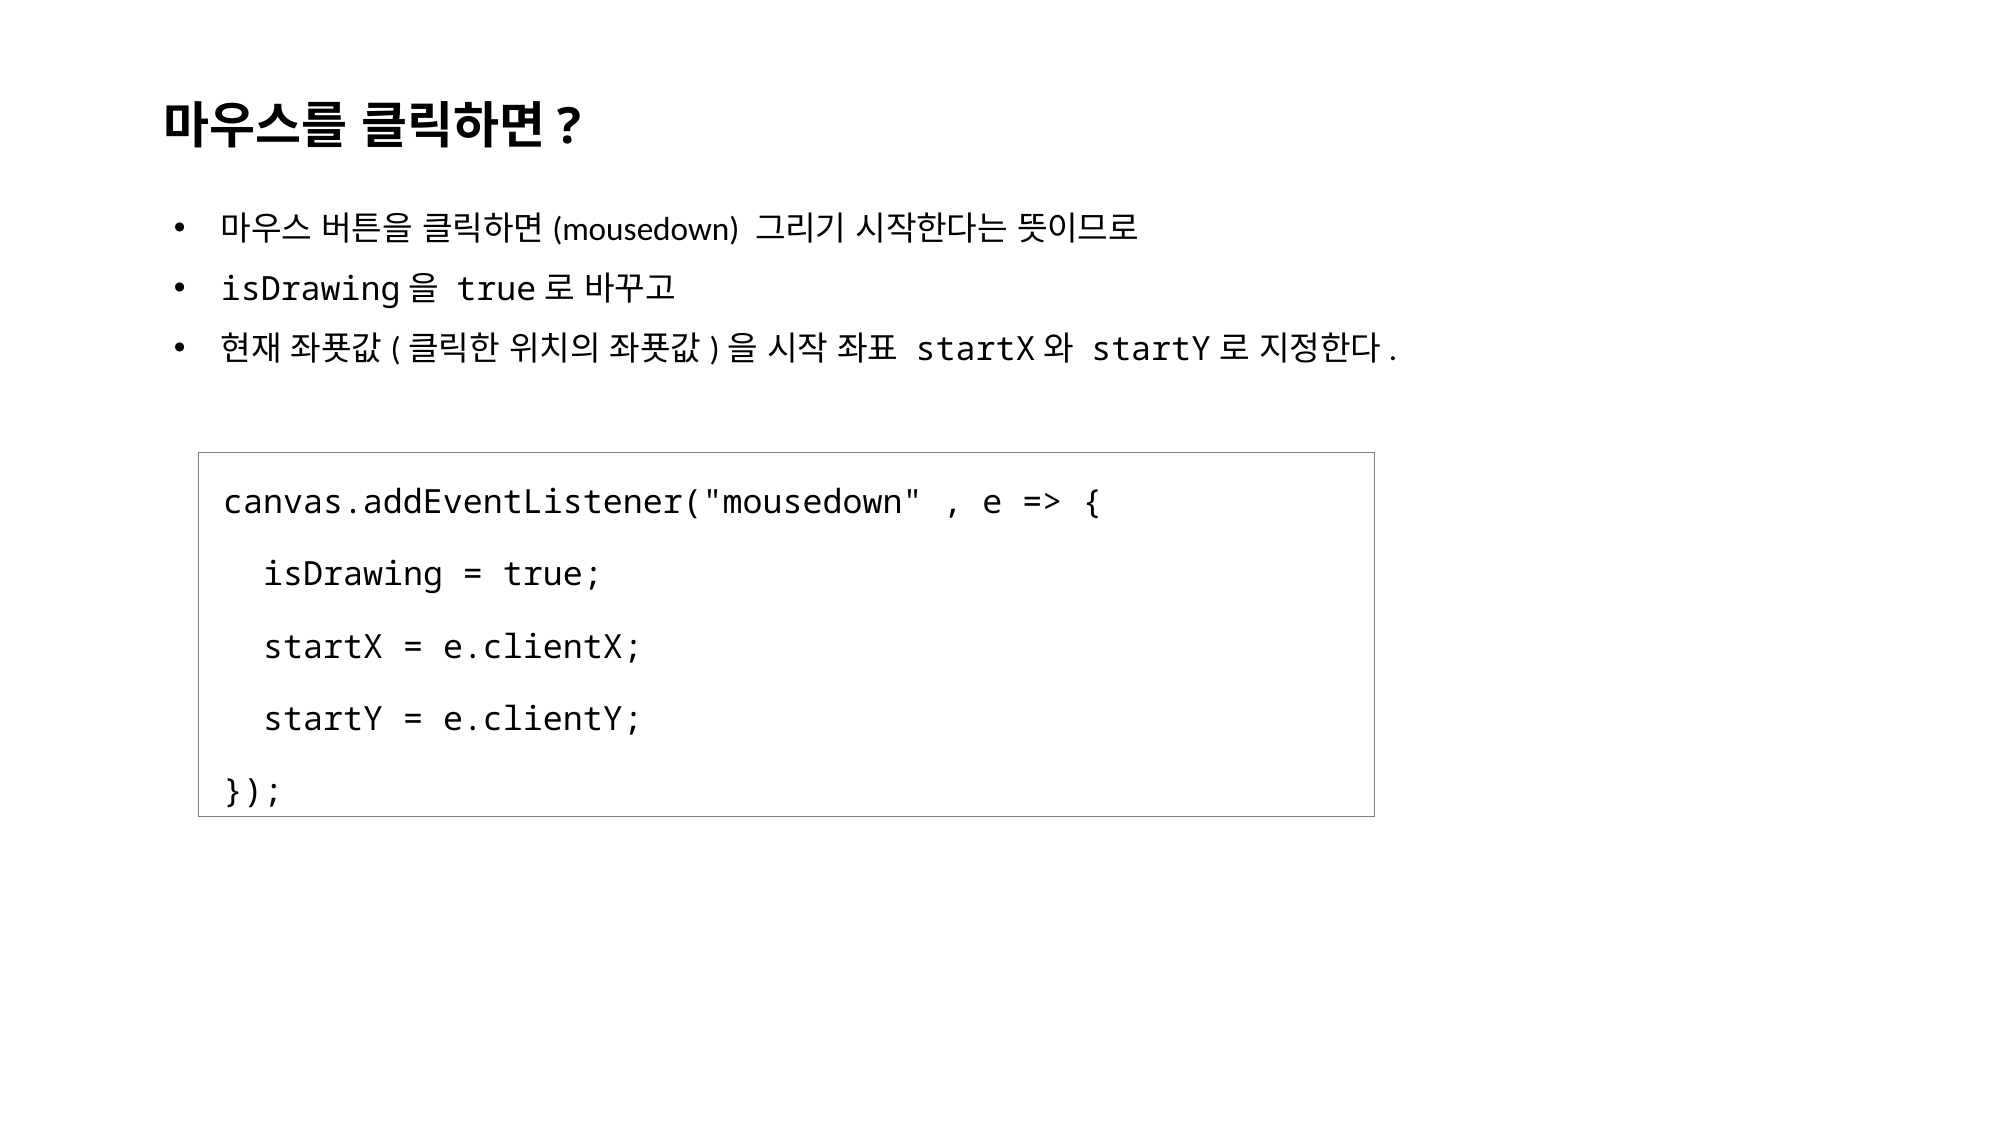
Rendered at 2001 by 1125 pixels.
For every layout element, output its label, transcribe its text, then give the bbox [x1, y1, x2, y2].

text_box 마우스 버튼을 클릭하면(mousedown) 그리기 시작한다는 뜻이므로 isDrawing을 true로 바꾸고 현재 좌푯값(클릭한 위치의 좌푯값)을 시작 좌표 startX와 startY로 지정한다. [159, 179, 1658, 375]
text_box 마우스를 클릭하면? [148, 85, 1244, 161]
text_box canvas.addEventListener("mousedown" , e => { isDrawing = true; startX = e.clientX; startY = e.clientY; }); [198, 452, 1375, 817]
